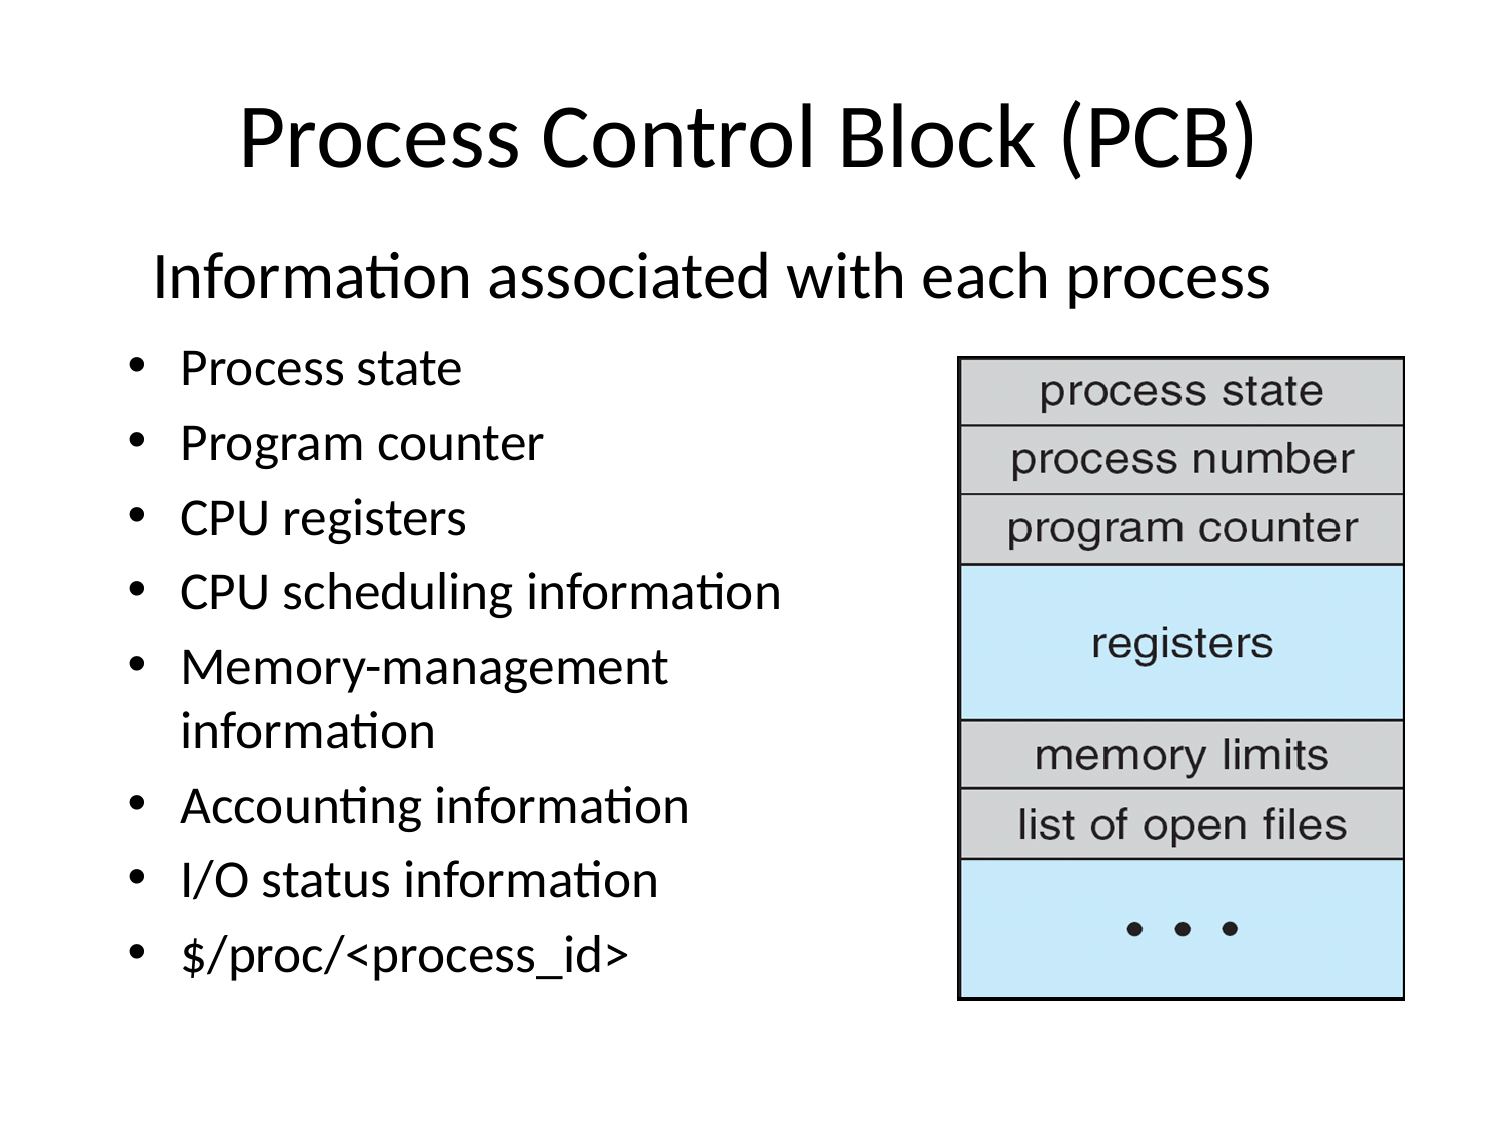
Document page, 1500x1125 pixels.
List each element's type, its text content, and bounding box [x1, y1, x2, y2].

text_box Information associated with each process [137, 224, 1375, 320]
list Process state Program counter CPU registers CPU scheduling information Memory-management information Accounting information I/O status information $/proc/<process_id> [112, 324, 813, 1005]
picture [949, 349, 1413, 1006]
title Process Control Block (PCB) [75, 37, 1425, 225]
